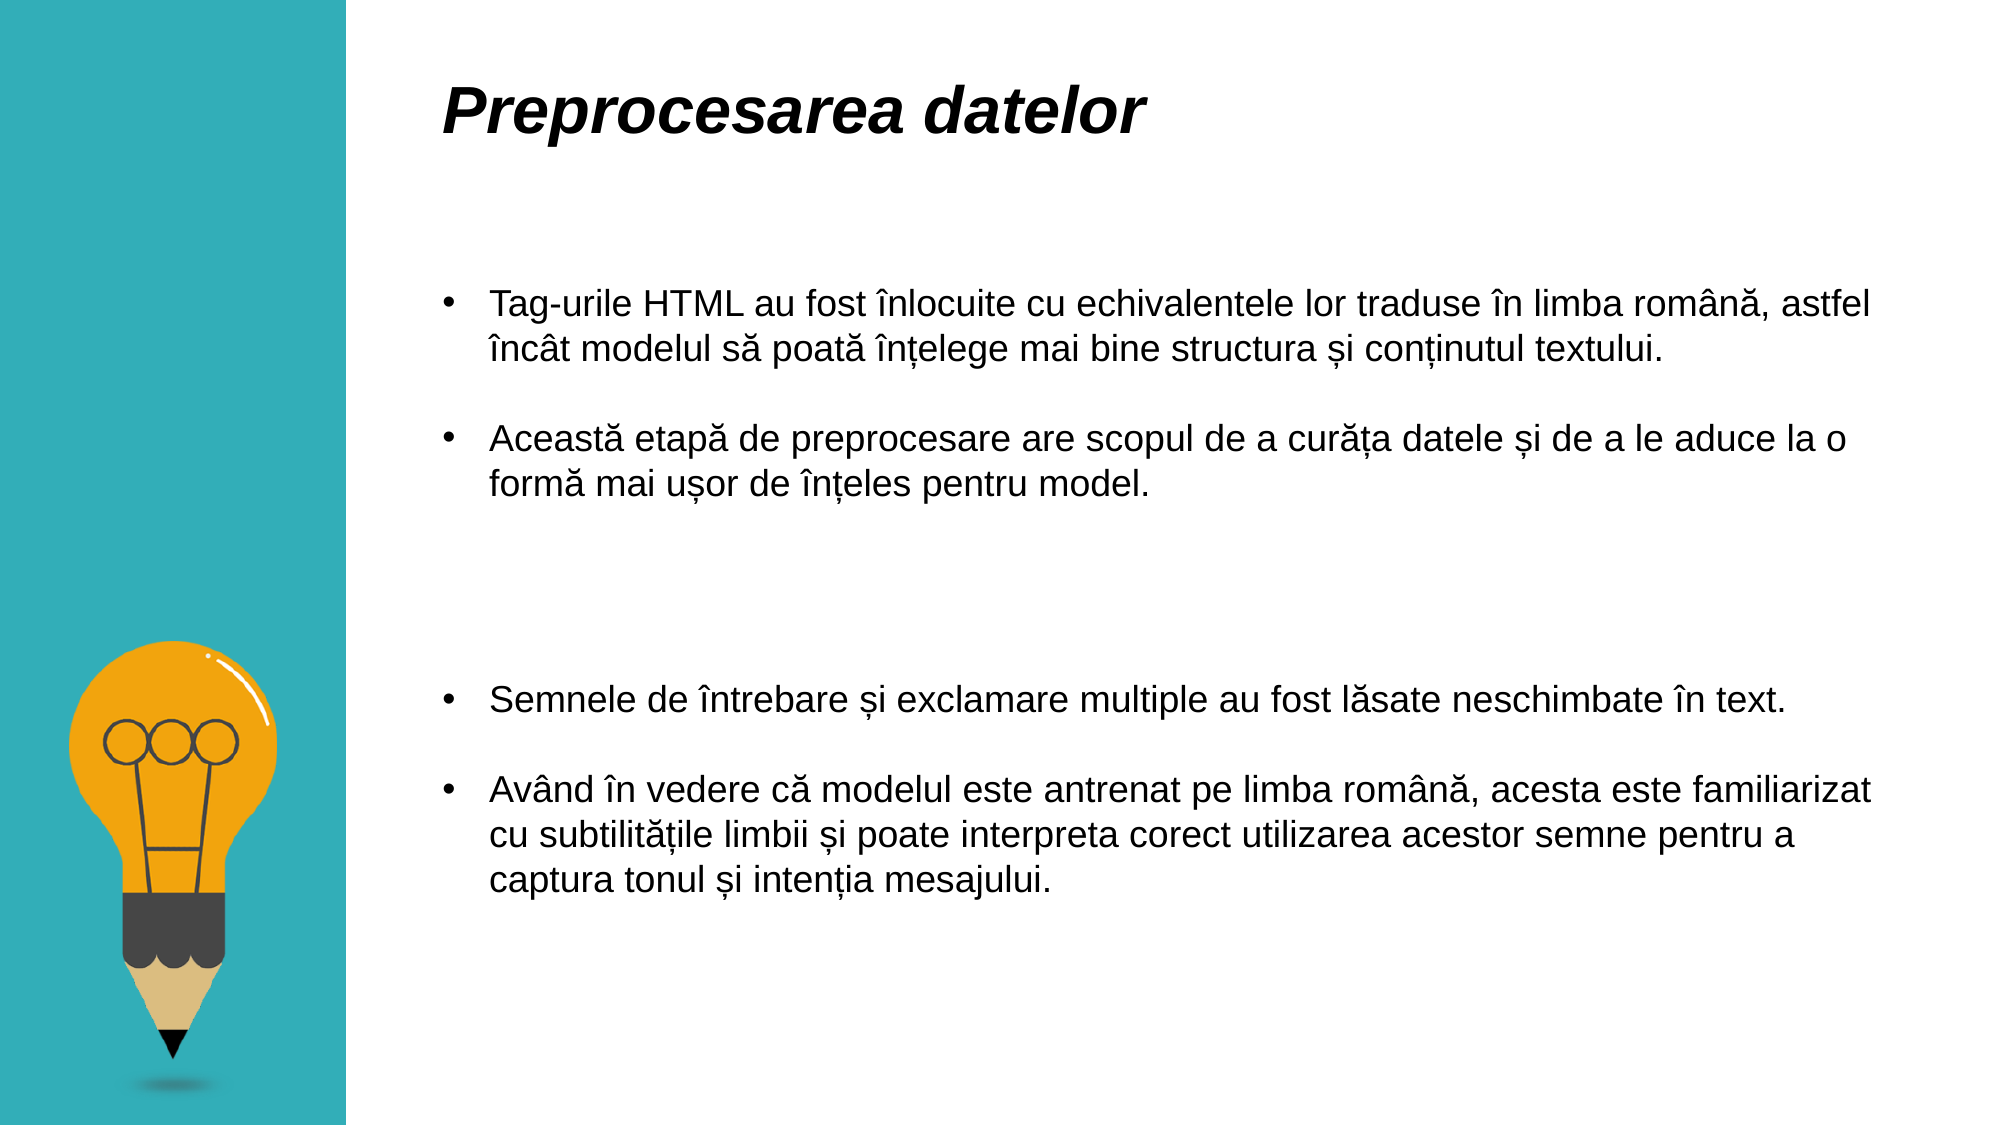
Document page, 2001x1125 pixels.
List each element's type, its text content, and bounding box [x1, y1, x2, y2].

text_box Tag-urile HTML au fost înlocuite cu echivalentele lor traduse în limba română, astfel încât modelul să poată înțelege mai bine structura și conținutul textului. Această etapă de preprocesare are scopul de a curăța datele și de a le aduce la o formă mai ușor de înțeles pentru model. [427, 271, 1890, 512]
text_box Semnele de întrebare și exclamare multiple au fost lăsate neschimbate în text. Având în vedere că modelul este antrenat pe limba română, acesta este familiarizat cu subtilitățile limbii și poate interpreta corect utilizarea acestor semne pentru a captura tonul și intenția mesajului. [427, 668, 1890, 908]
text_box Preprocesarea datelor [427, 59, 1890, 155]
picture [69, 641, 277, 1101]
